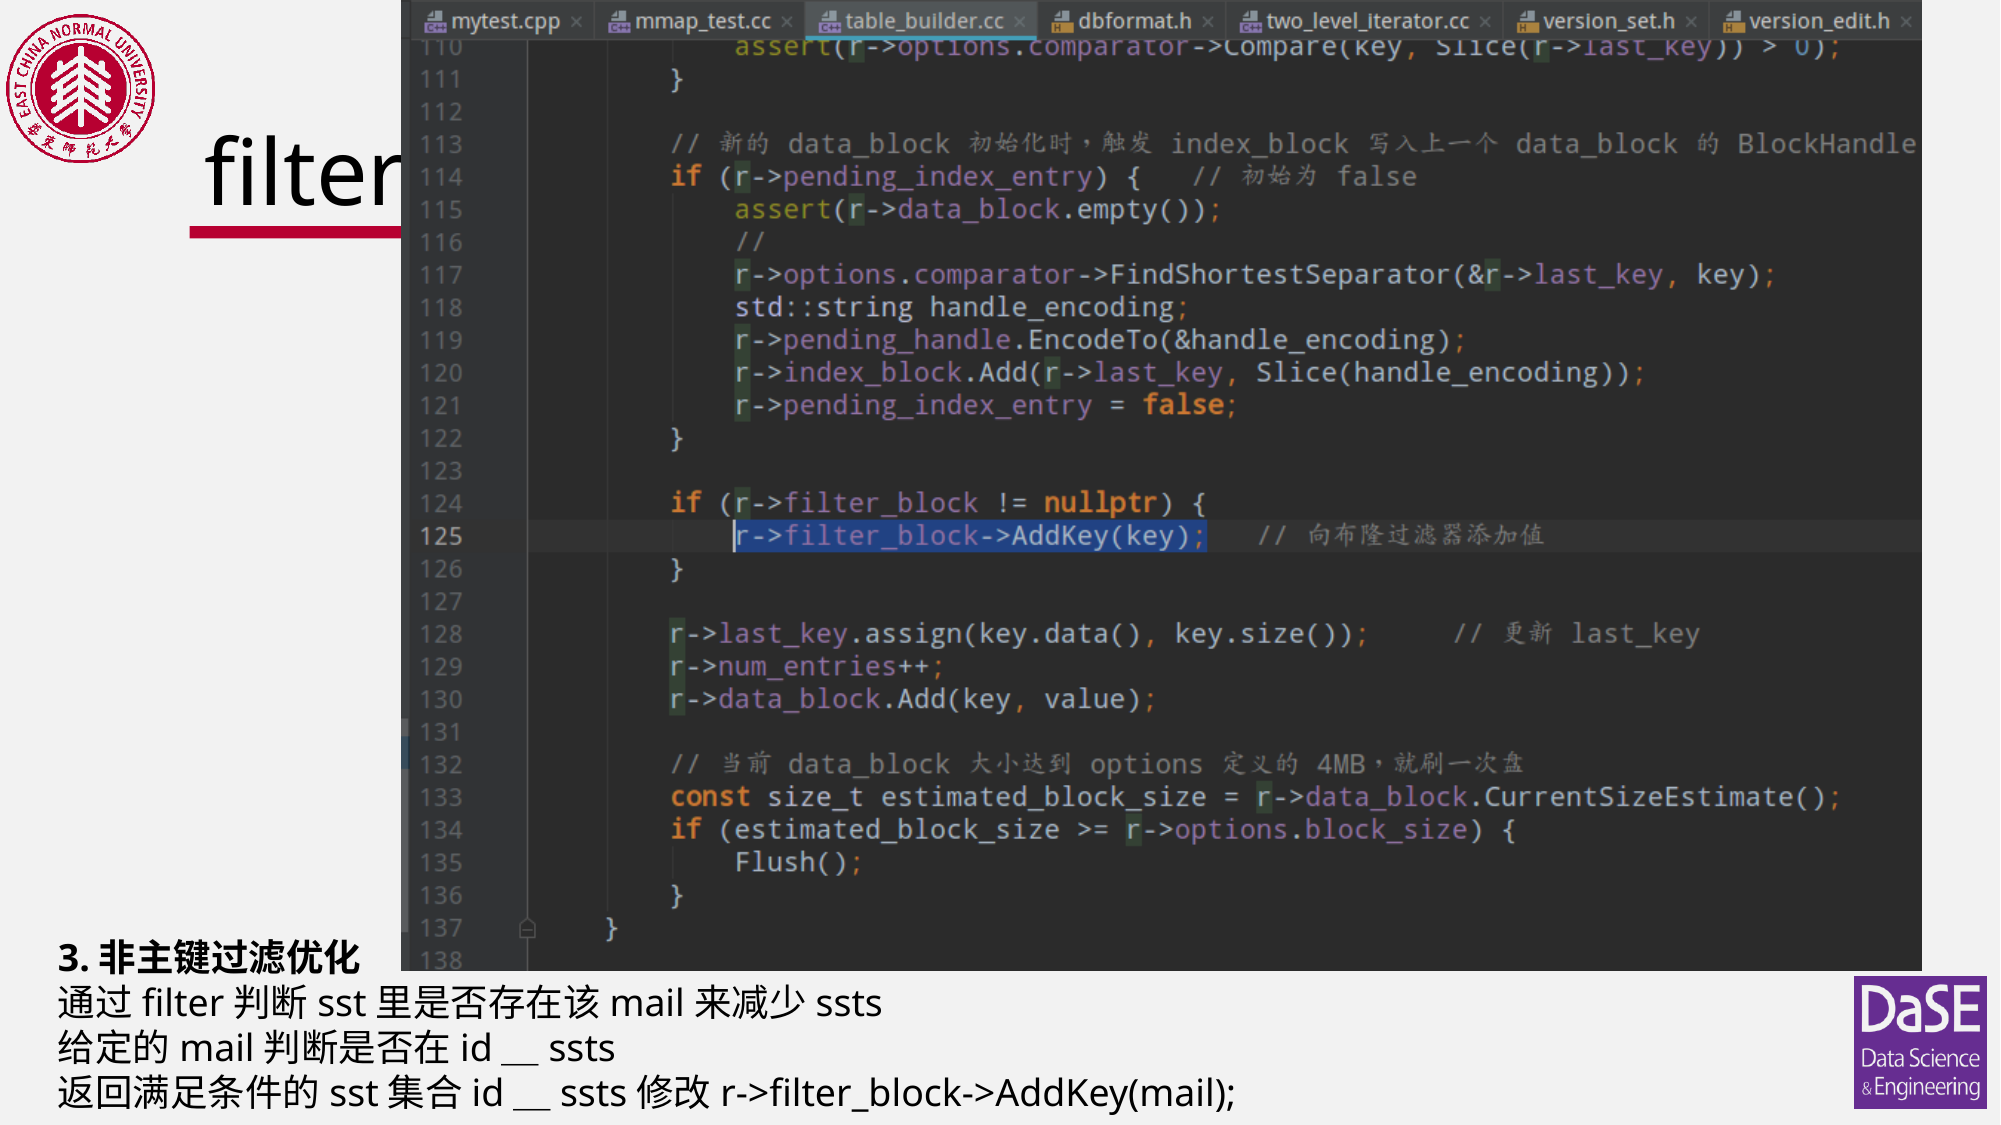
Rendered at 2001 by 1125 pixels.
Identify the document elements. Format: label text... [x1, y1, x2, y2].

text_box filter [189, 59, 396, 278]
picture [401, 0, 1923, 971]
picture [6, 14, 155, 163]
text_box 3.非主键过滤优化 通过filter判断sst里是否存在该mail来减少ssts 给定的mail判断是否在id＿ssts 返回满足条件的sst集合id＿ssts修改r->filter_block->AddKey(mail); [43, 926, 1334, 1076]
picture [1854, 976, 1987, 1109]
